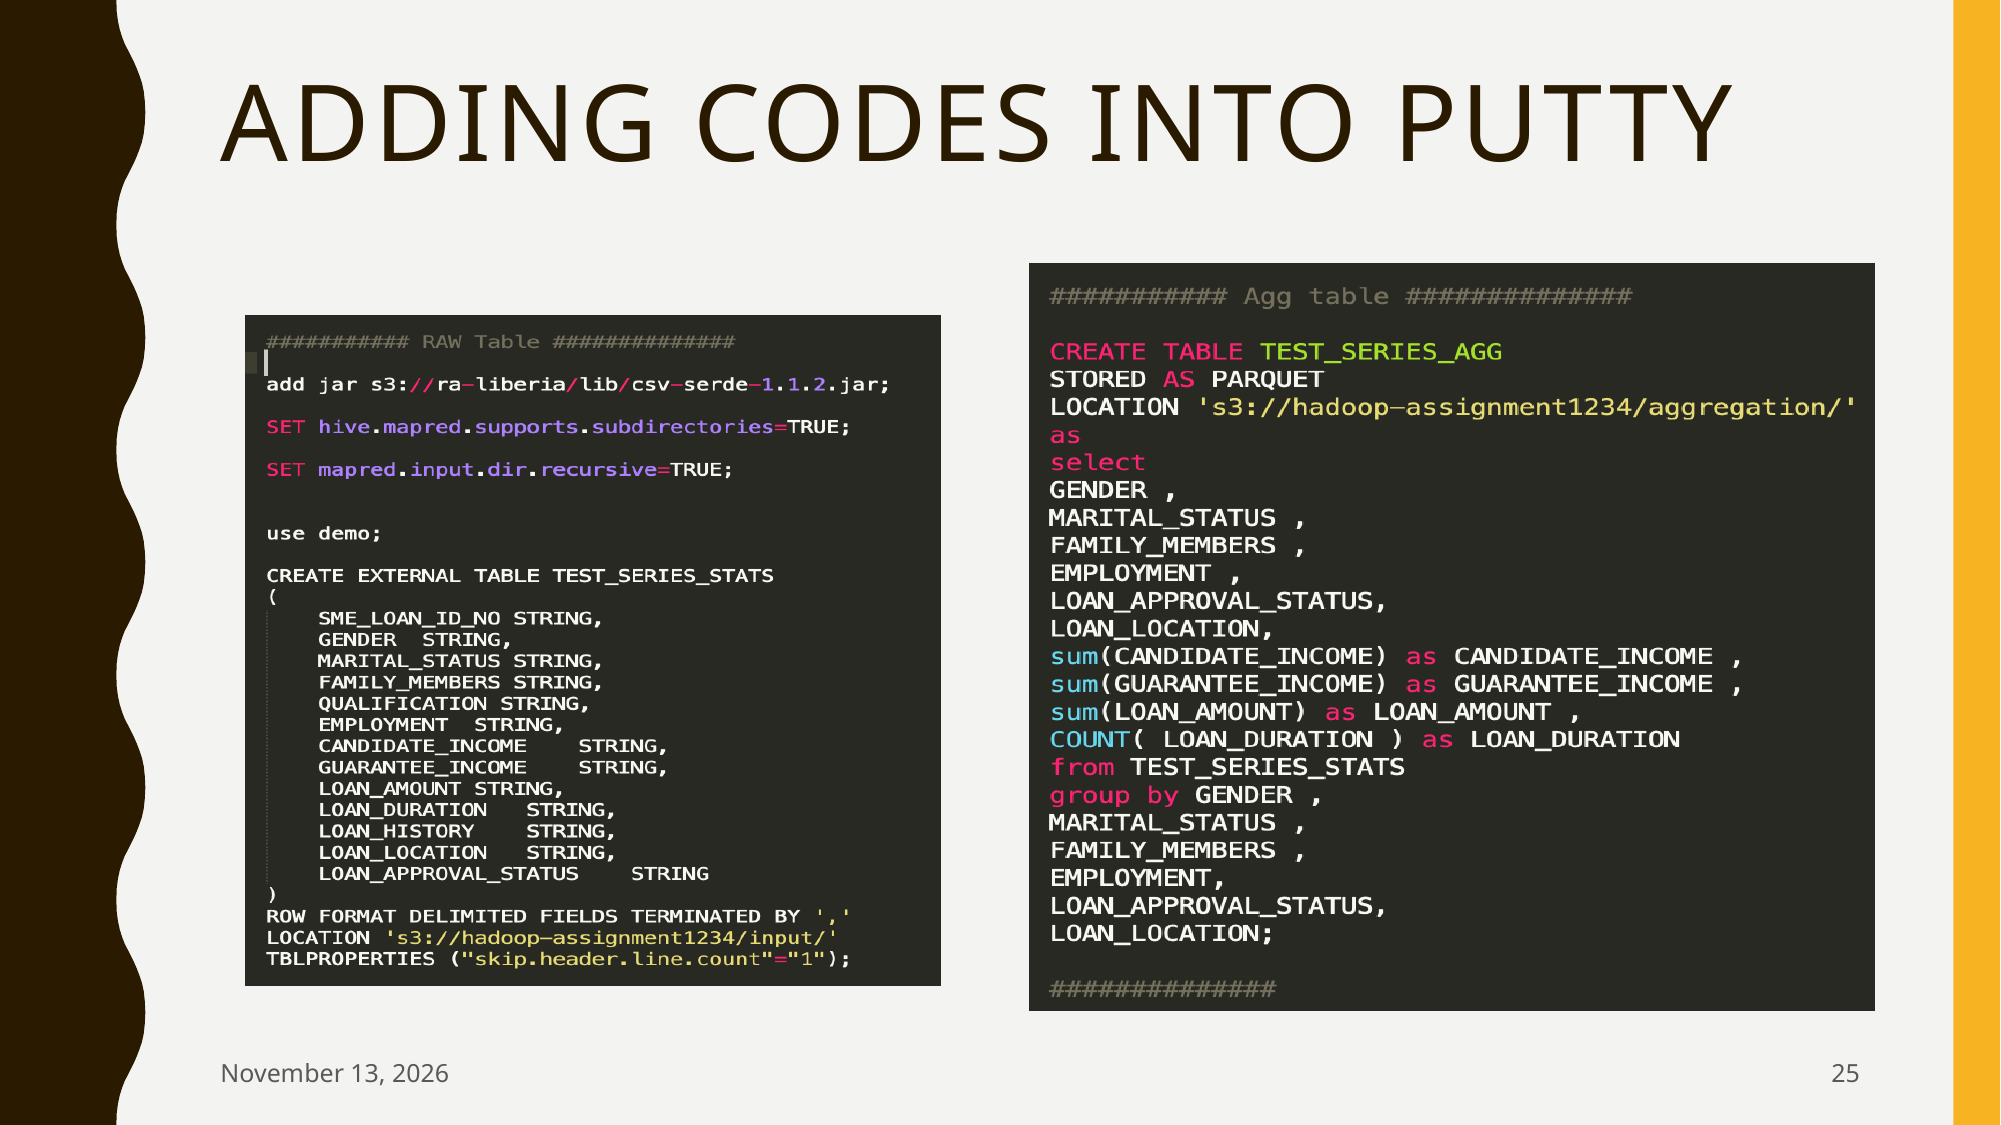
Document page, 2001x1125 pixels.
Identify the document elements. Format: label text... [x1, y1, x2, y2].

picture [1029, 263, 1875, 1011]
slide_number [205, 1045, 588, 1103]
slide_number 25 [1412, 1045, 1875, 1103]
title Adding Codes into Putty [205, 62, 1875, 308]
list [245, 315, 941, 986]
